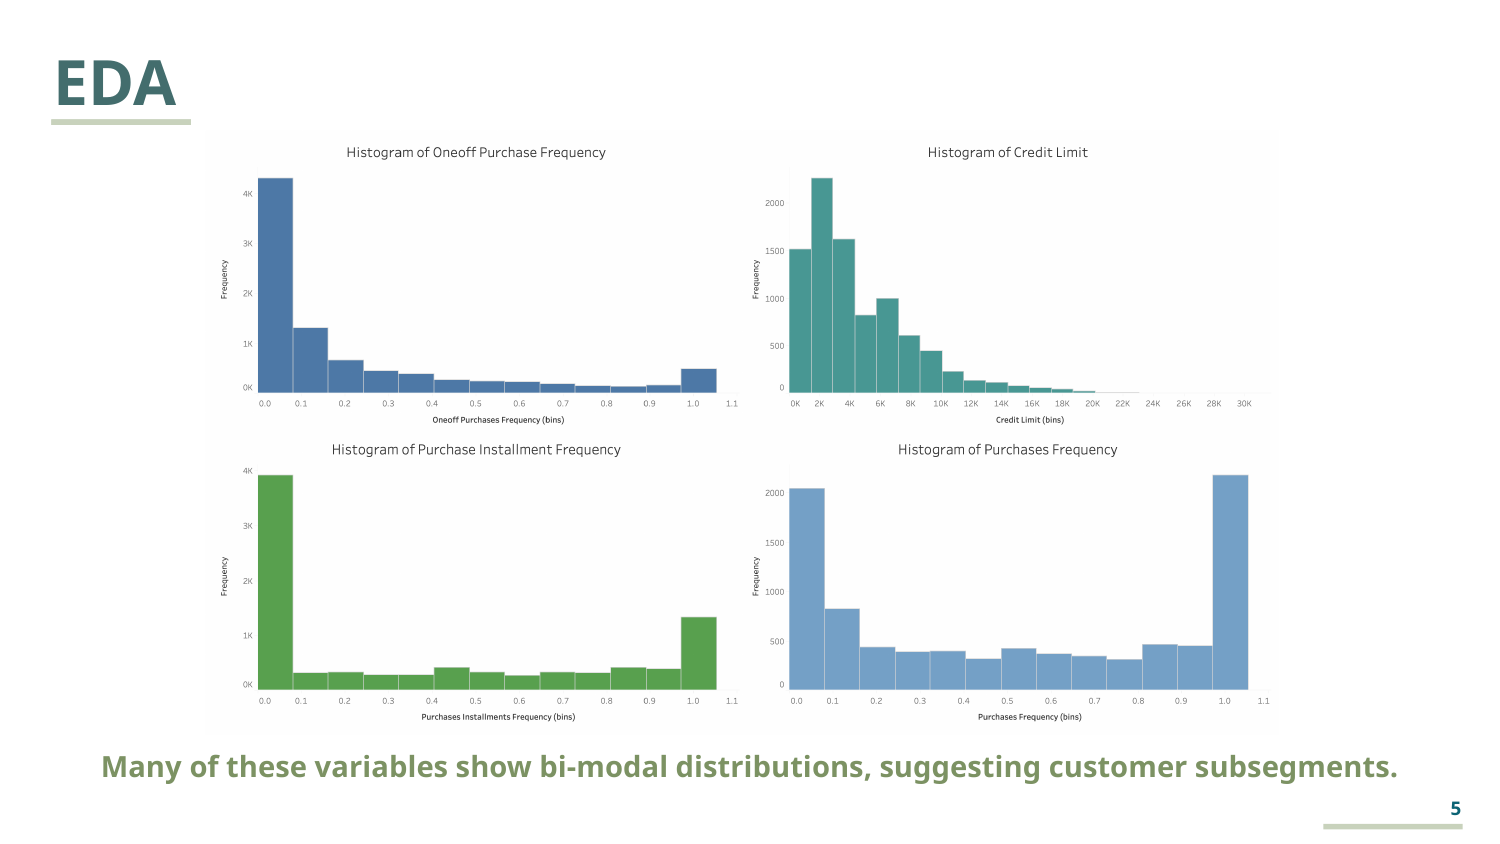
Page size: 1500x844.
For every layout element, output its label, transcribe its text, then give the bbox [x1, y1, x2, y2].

slide_number 5 [1386, 777, 1477, 842]
text_box [1323, 823, 1463, 830]
text_box Many of these variables show bi-modal distributions, suggesting customer subsegments. [79, 740, 1421, 791]
text_box EDA [53, 42, 1450, 118]
text_box [51, 119, 191, 125]
picture [205, 130, 1279, 735]
